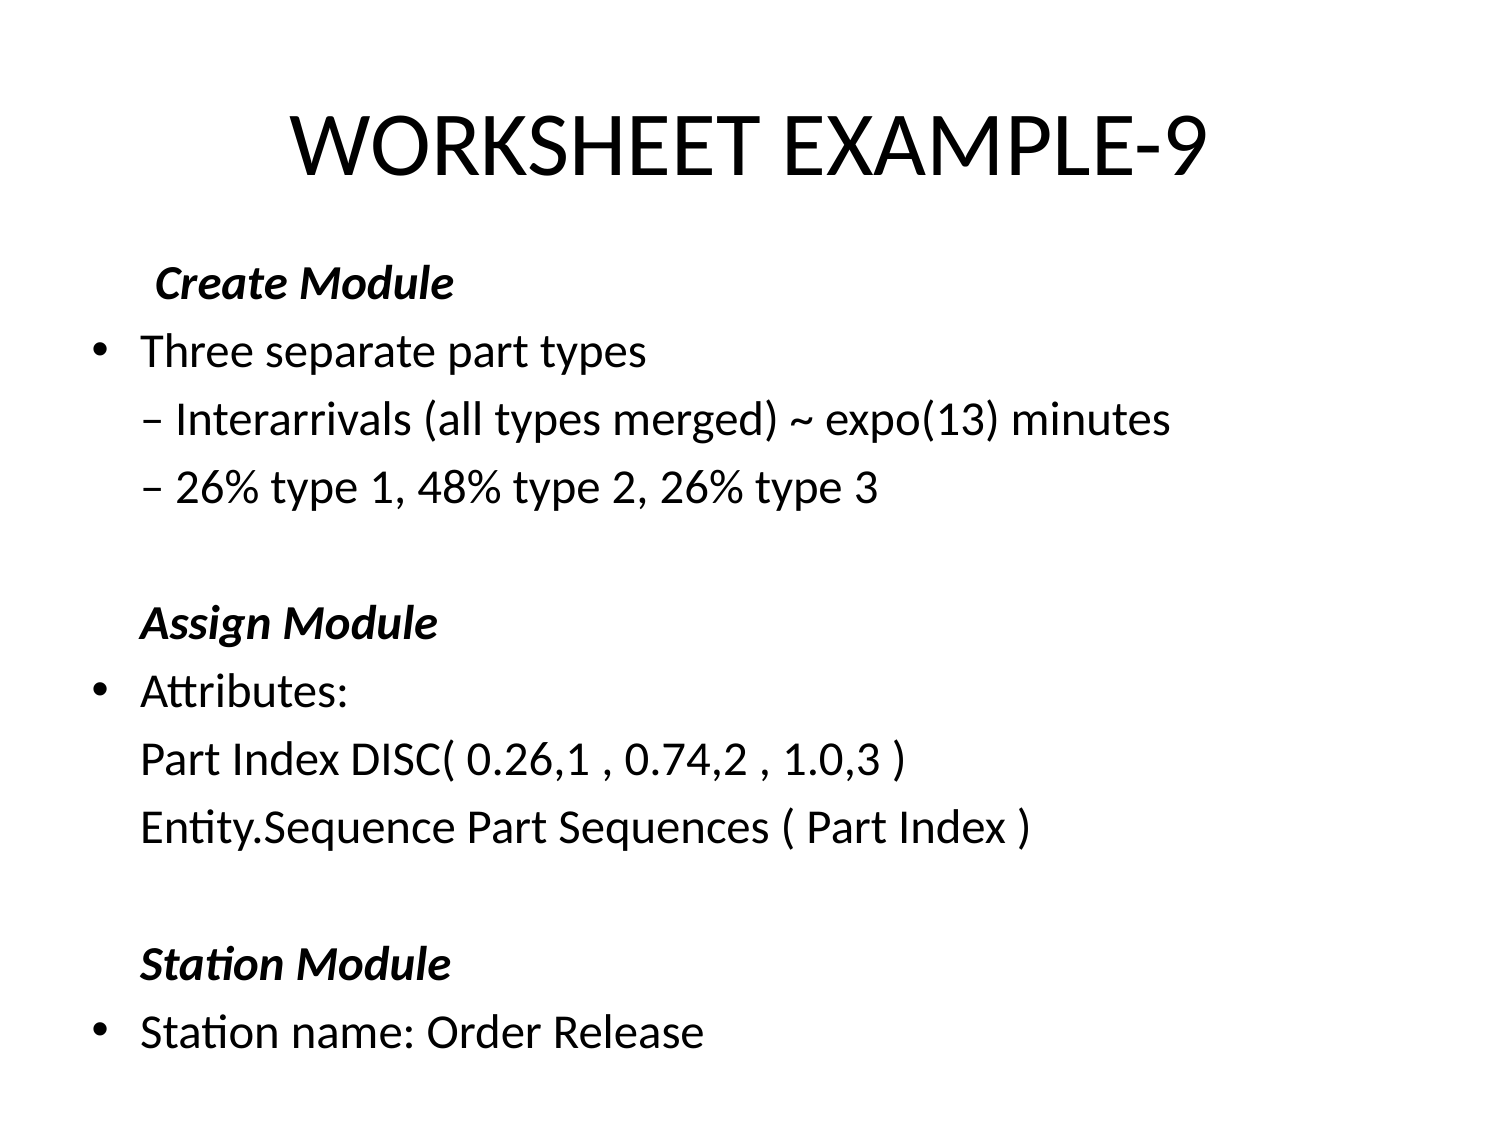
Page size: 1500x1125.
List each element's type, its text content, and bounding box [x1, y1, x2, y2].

title WORKSHEET EXAMPLE-9 [75, 45, 1425, 233]
list Create Module Three separate part types – Interarrivals (all types merged) ~ expo(13) minutes – 26% type 1, 48% type 2, 26% type 3 Assign Module Attributes: Part Index DISC( 0.26,1 , 0.74,2 , 1.0,3 ) Entity.Sequence Part Sequences ( Part Index ) Station Module Station name: Order Release [76, 243, 1427, 1071]
